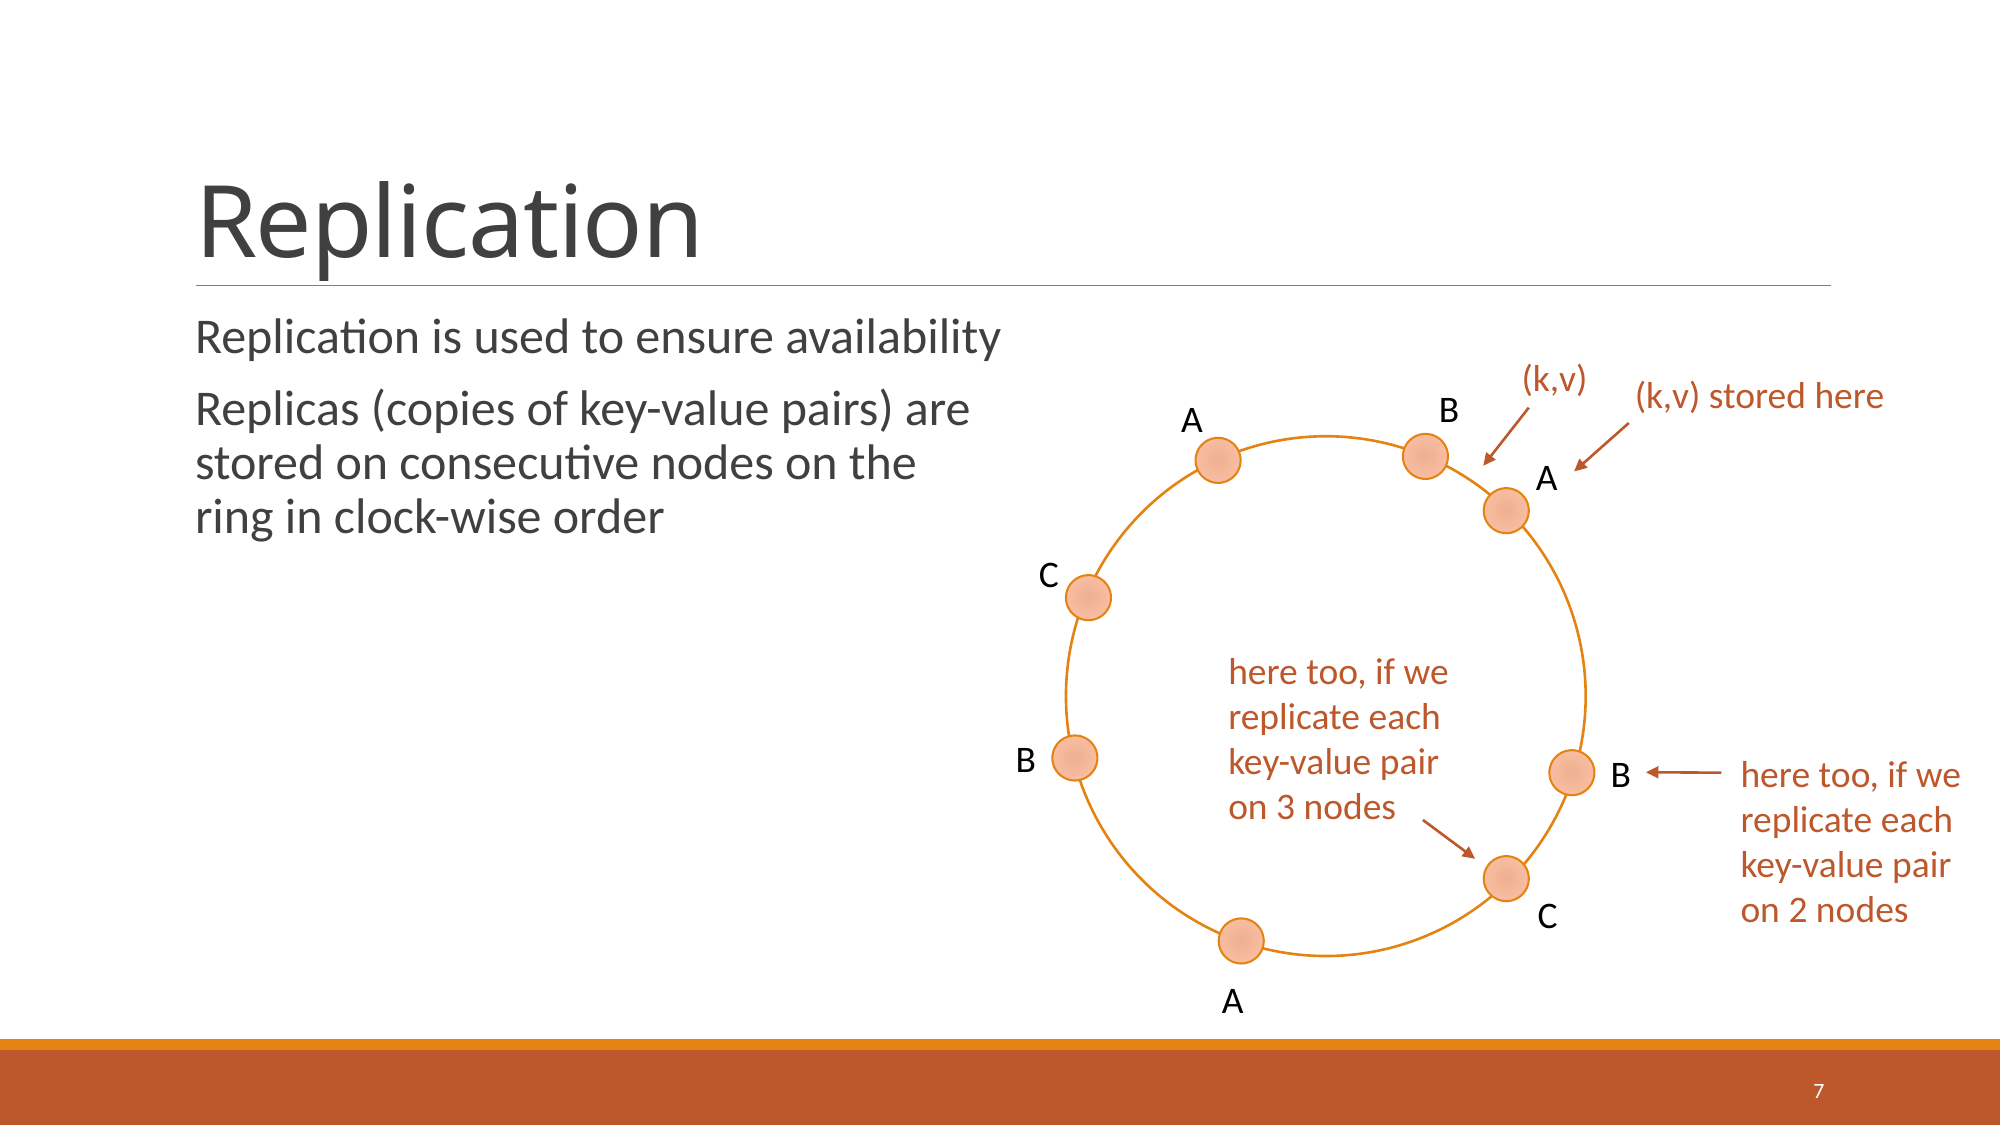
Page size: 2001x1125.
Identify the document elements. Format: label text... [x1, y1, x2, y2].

text_box B [1423, 378, 1475, 438]
text_box (k,v) [1506, 347, 1603, 407]
text_box [1482, 855, 1530, 903]
text_box [1052, 734, 1099, 782]
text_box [1573, 422, 1630, 472]
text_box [1482, 407, 1530, 467]
text_box [1217, 917, 1265, 965]
text_box [1194, 436, 1242, 484]
text_box [1065, 574, 1113, 622]
text_box A [1207, 969, 1259, 1029]
text_box [1064, 434, 1587, 958]
text_box here too, if we replicate each key-value pair on 3 nodes [1213, 639, 1464, 835]
text_box B [1000, 727, 1052, 788]
list Replication is used to ensure availability Replicas (copies of key-value pairs) are stored on consecutive nodes on the ring in clock-wise order [180, 302, 1830, 963]
text_box C [1023, 542, 1074, 603]
title Replication [180, 47, 1830, 285]
text_box (k,v) stored here [1620, 363, 1900, 424]
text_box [1422, 819, 1476, 860]
text_box here too, if we replicate each key-value pair on 2 nodes [1725, 742, 1977, 938]
text_box B [1595, 742, 1647, 803]
text_box A [1521, 445, 1573, 506]
text_box [1401, 432, 1450, 480]
text_box [1548, 749, 1595, 797]
slide_number 7 [1624, 1059, 1840, 1120]
text_box C [1522, 884, 1573, 944]
text_box [1482, 487, 1530, 535]
text_box A [1166, 387, 1218, 448]
